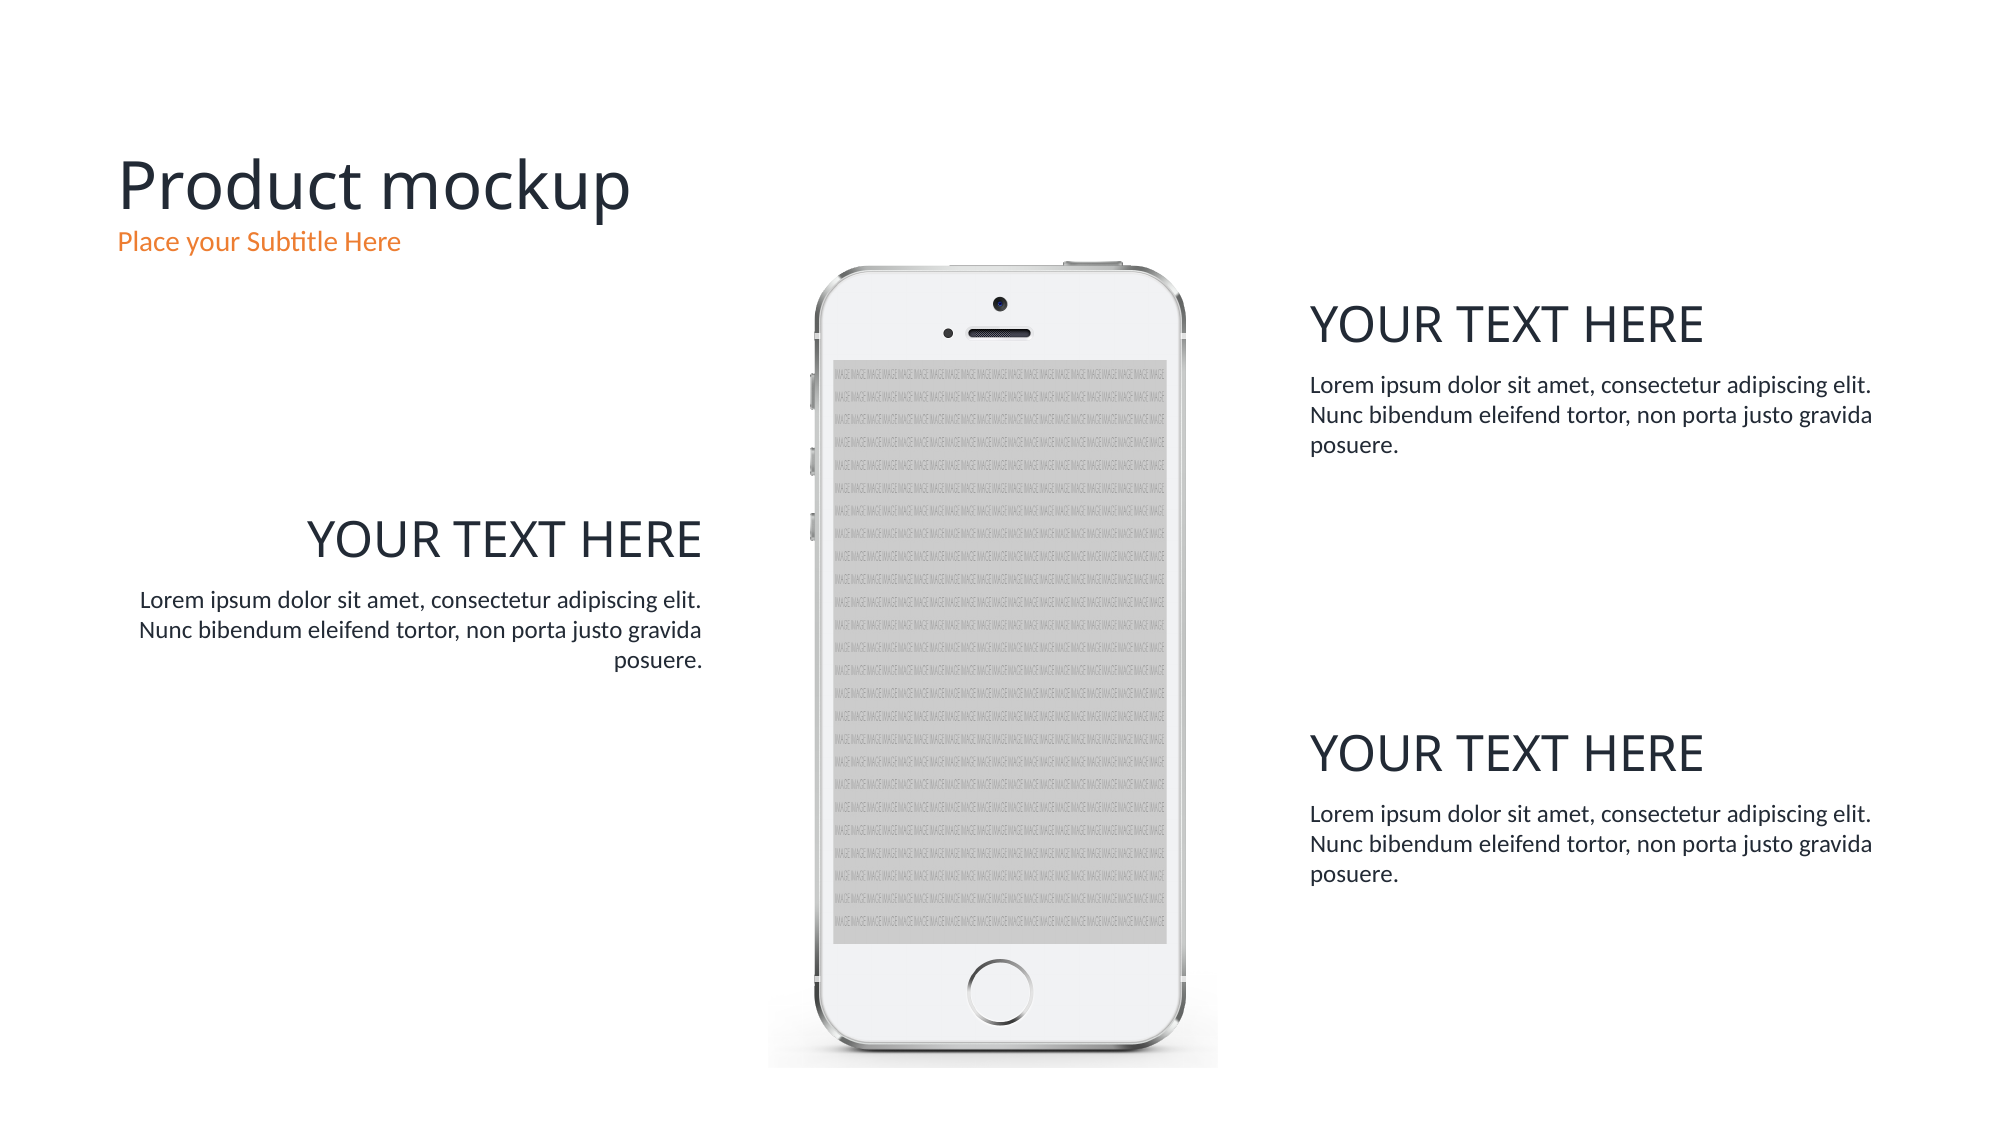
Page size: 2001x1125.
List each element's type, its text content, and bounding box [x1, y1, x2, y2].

text_box Lorem ipsum dolor sit amet, consectetur adipiscing elit. Nunc bibendum eleifend tortor, non porta justo gravida posuere. [1295, 789, 1930, 895]
text_box Lorem ipsum dolor sit amet, consectetur adipiscing elit. Nunc bibendum eleifend tortor, non porta justo gravida posuere. [83, 575, 718, 681]
text_box YOUR TEXT HERE [83, 499, 718, 575]
picture [768, 261, 1218, 1068]
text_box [102, 135, 1732, 266]
text_box YOUR TEXT HERE [1295, 285, 1930, 360]
text_box YOUR TEXT HERE [1295, 713, 1930, 789]
text_box Lorem ipsum dolor sit amet, consectetur adipiscing elit. Nunc bibendum eleifend tortor, non porta justo gravida posuere. [1295, 360, 1930, 466]
